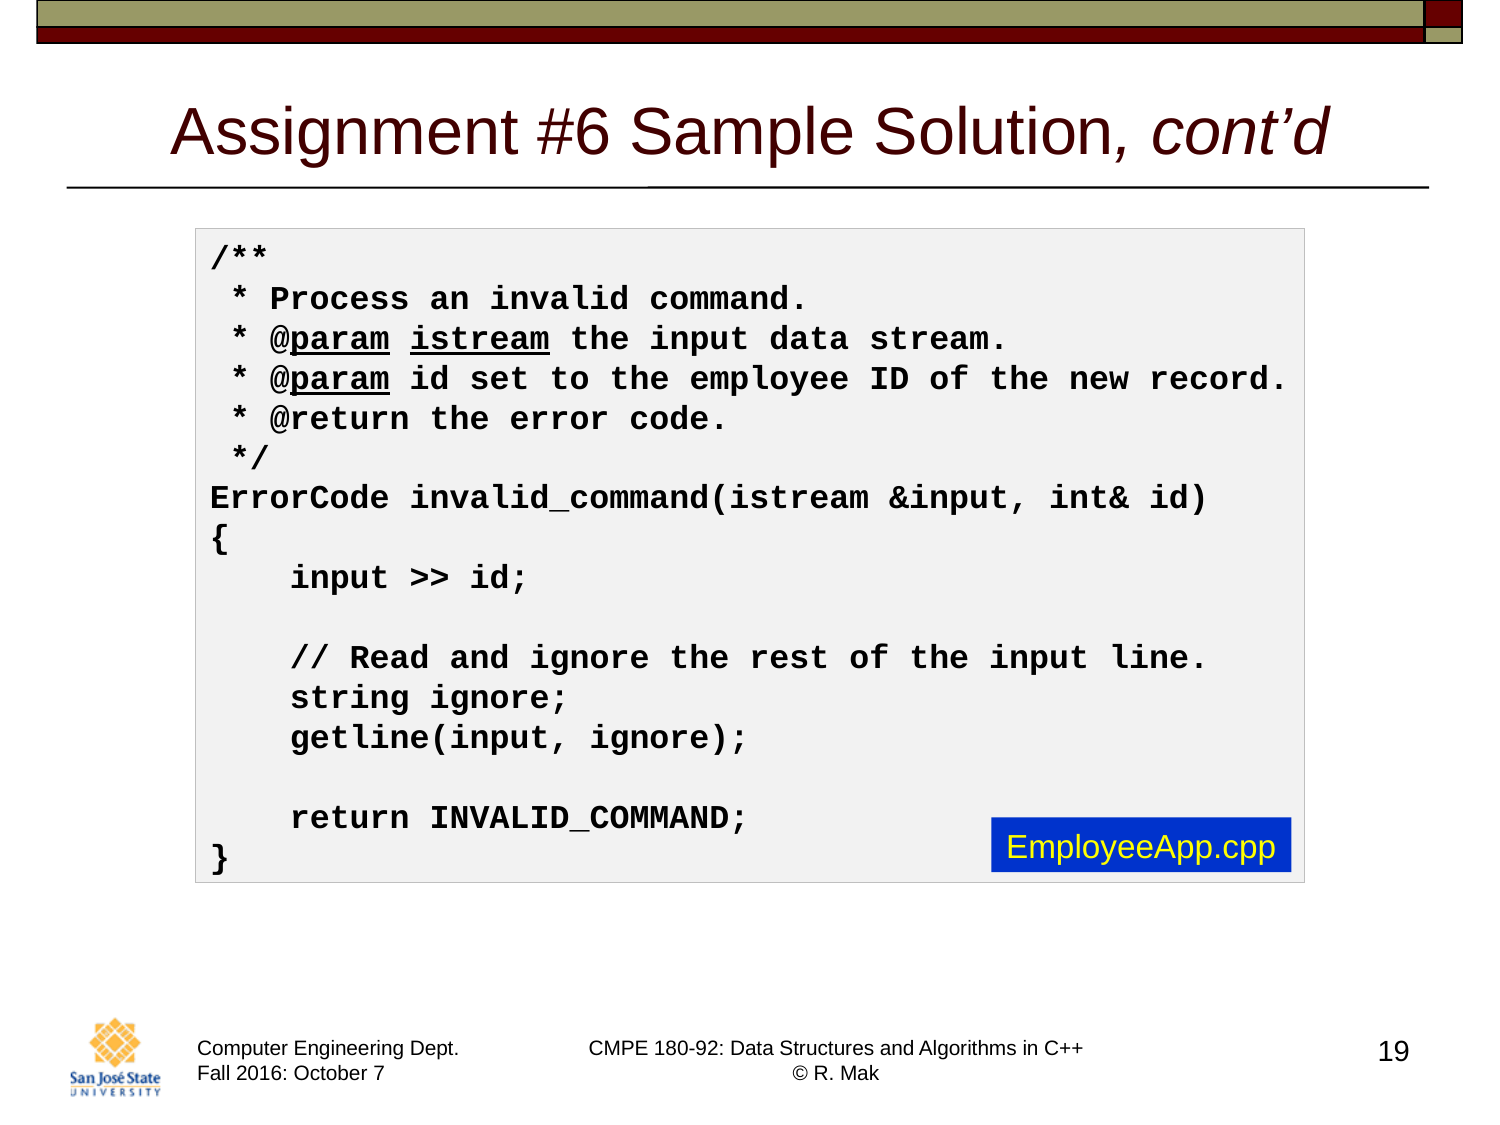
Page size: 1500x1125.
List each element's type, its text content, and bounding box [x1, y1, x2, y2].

picture [60, 1012, 166, 1112]
slide_number 19 [1112, 1025, 1425, 1100]
title Assignment #6 Sample Solution, cont’d [75, 67, 1425, 175]
text_box /** * Process an invalid command. * @param istream the input data stream. * @param id set to the employee ID of the new record. * @return the error code. */ ErrorCode invalid_command(istream &input, int& id) { input >> id; // Read and ignore the rest of the input line. string ignore; getline(input, ignore); return INVALID_COMMAND; } [195, 228, 1305, 883]
text_box EmployeeApp.cpp [991, 817, 1292, 873]
